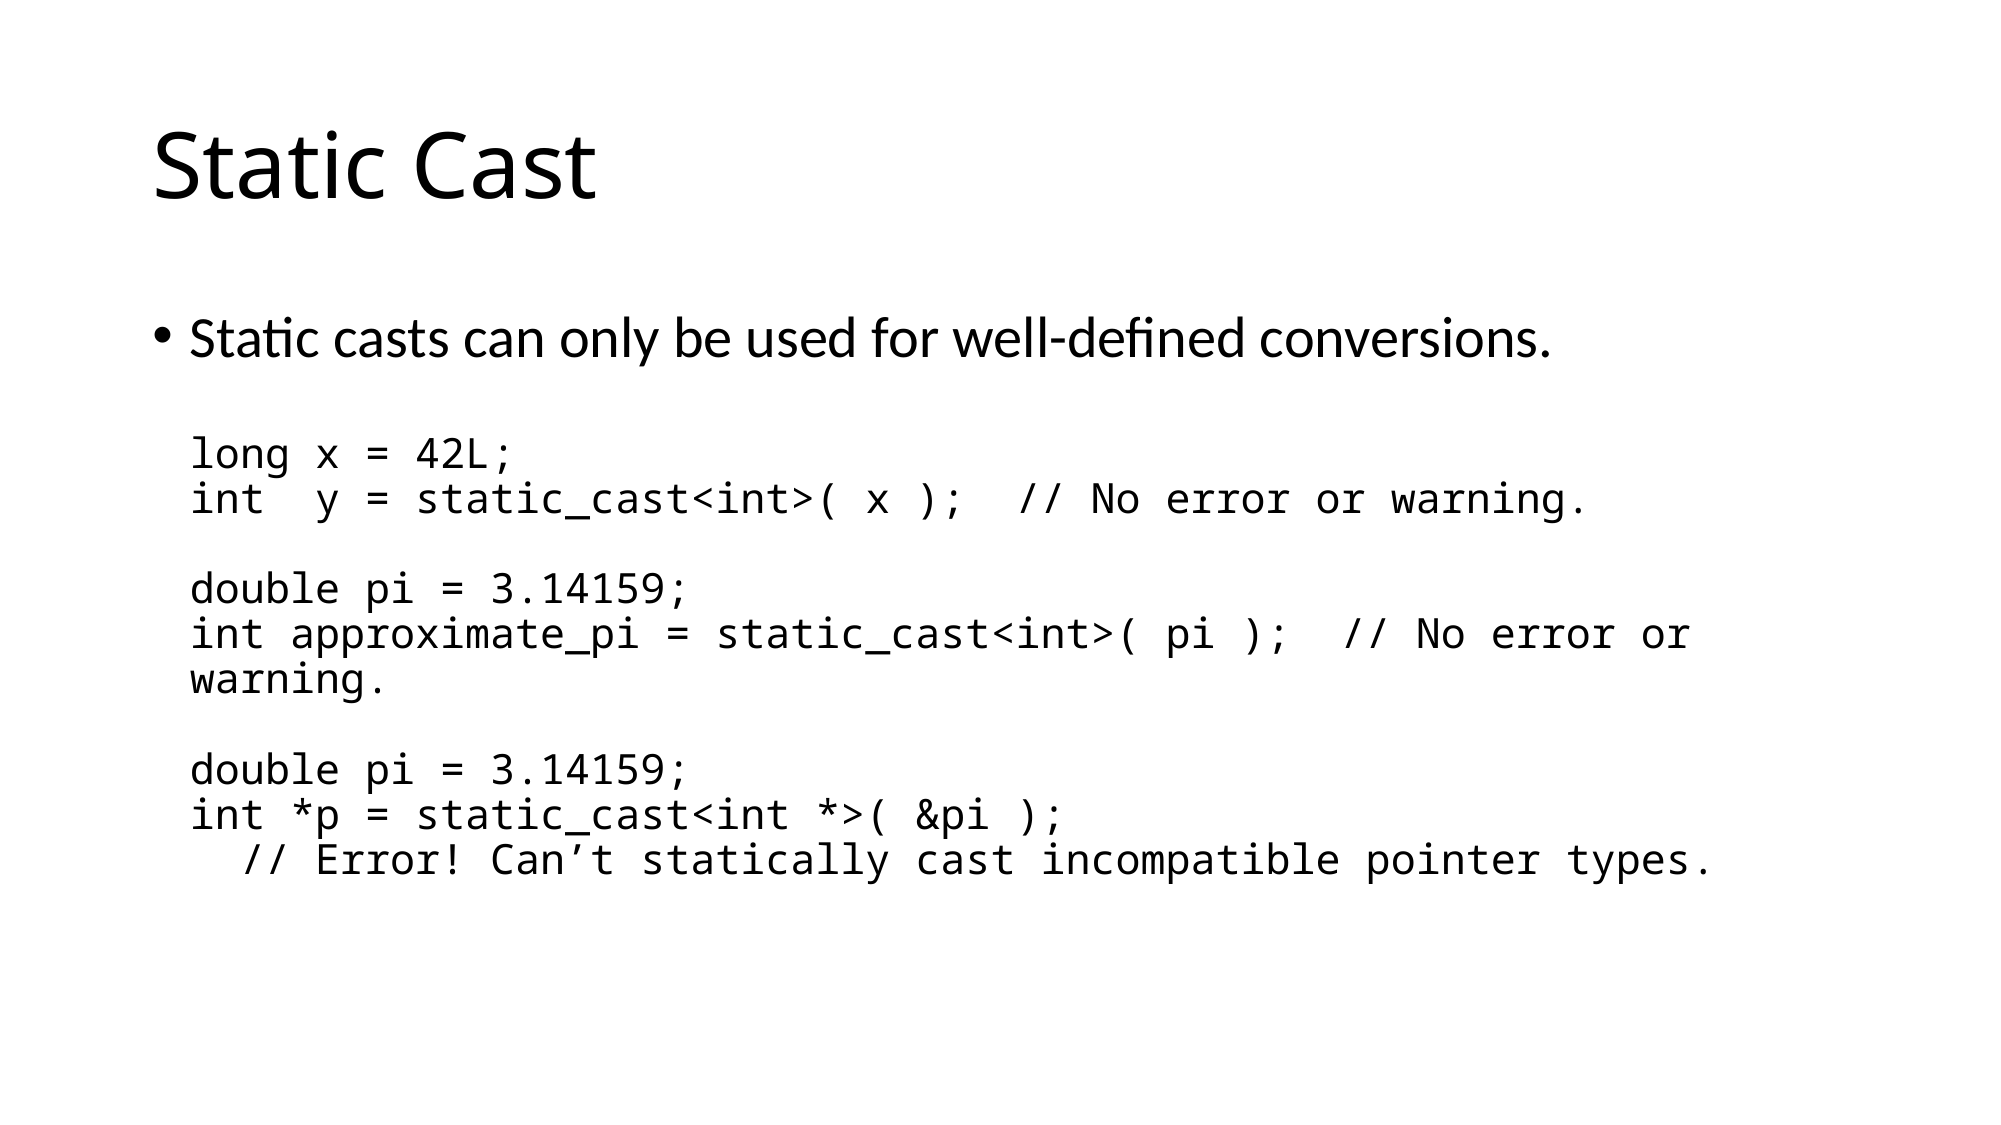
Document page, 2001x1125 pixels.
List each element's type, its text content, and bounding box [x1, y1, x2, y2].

title Static Cast [137, 59, 1863, 278]
list Static casts can only be used for well-defined conversions. long x = 42L; int y = static_cast<int>( x ); // No error or warning. double pi = 3.14159; int approximate_pi = static_cast<int>( pi ); // No error or warning. double pi = 3.14159; int *p = static_cast<int *>( &pi ); // Error! Can’t statically cast incompatible pointer types. [137, 299, 1863, 1014]
